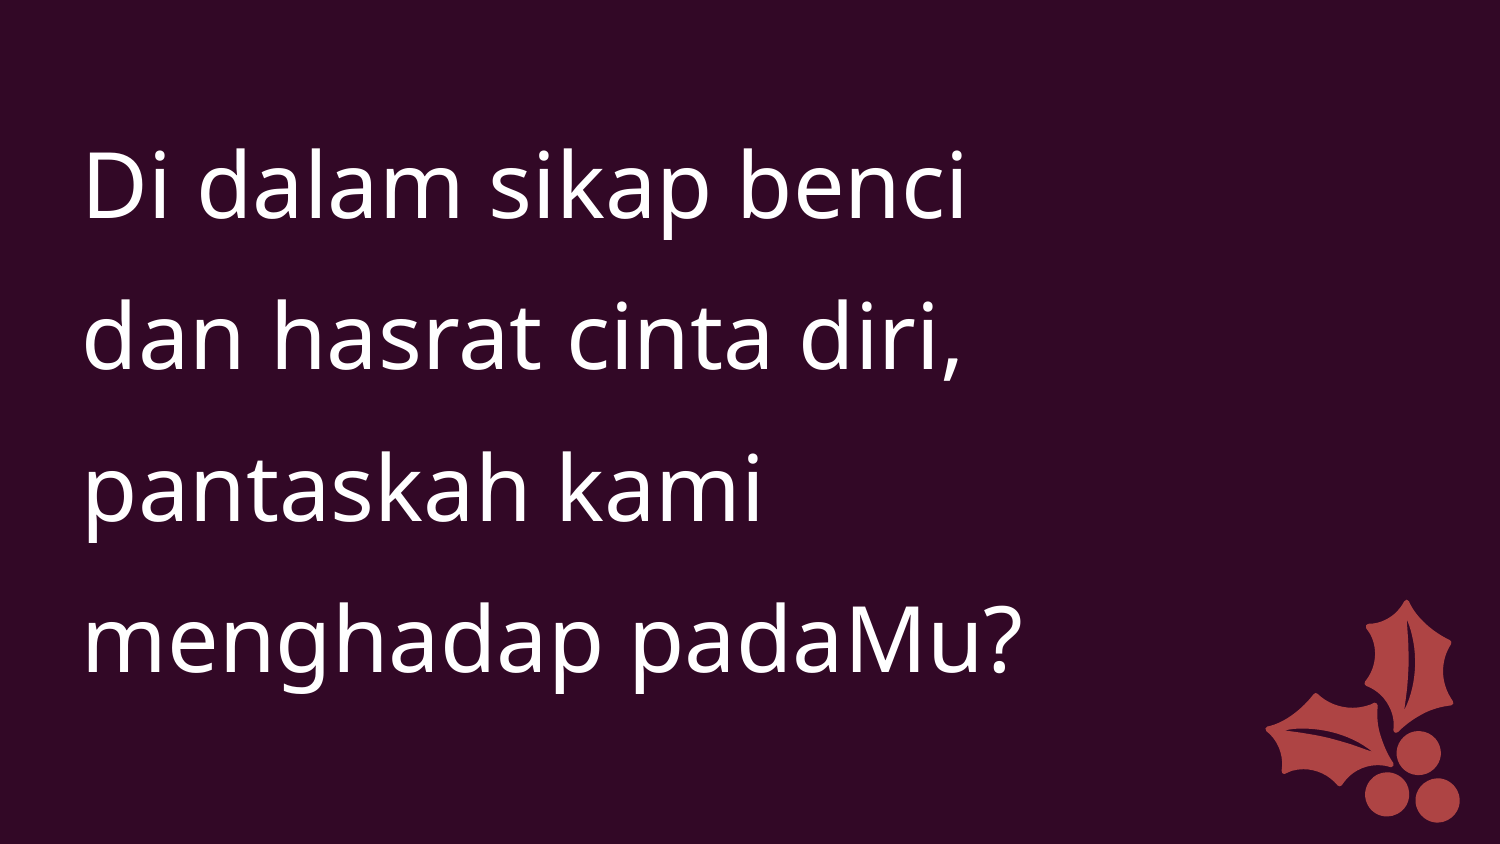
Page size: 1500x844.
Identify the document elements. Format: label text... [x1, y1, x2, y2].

text_box Di dalam sikap benci dan hasrat cinta diri, pantaskah kami menghadap padaMu? [41, 95, 1420, 782]
